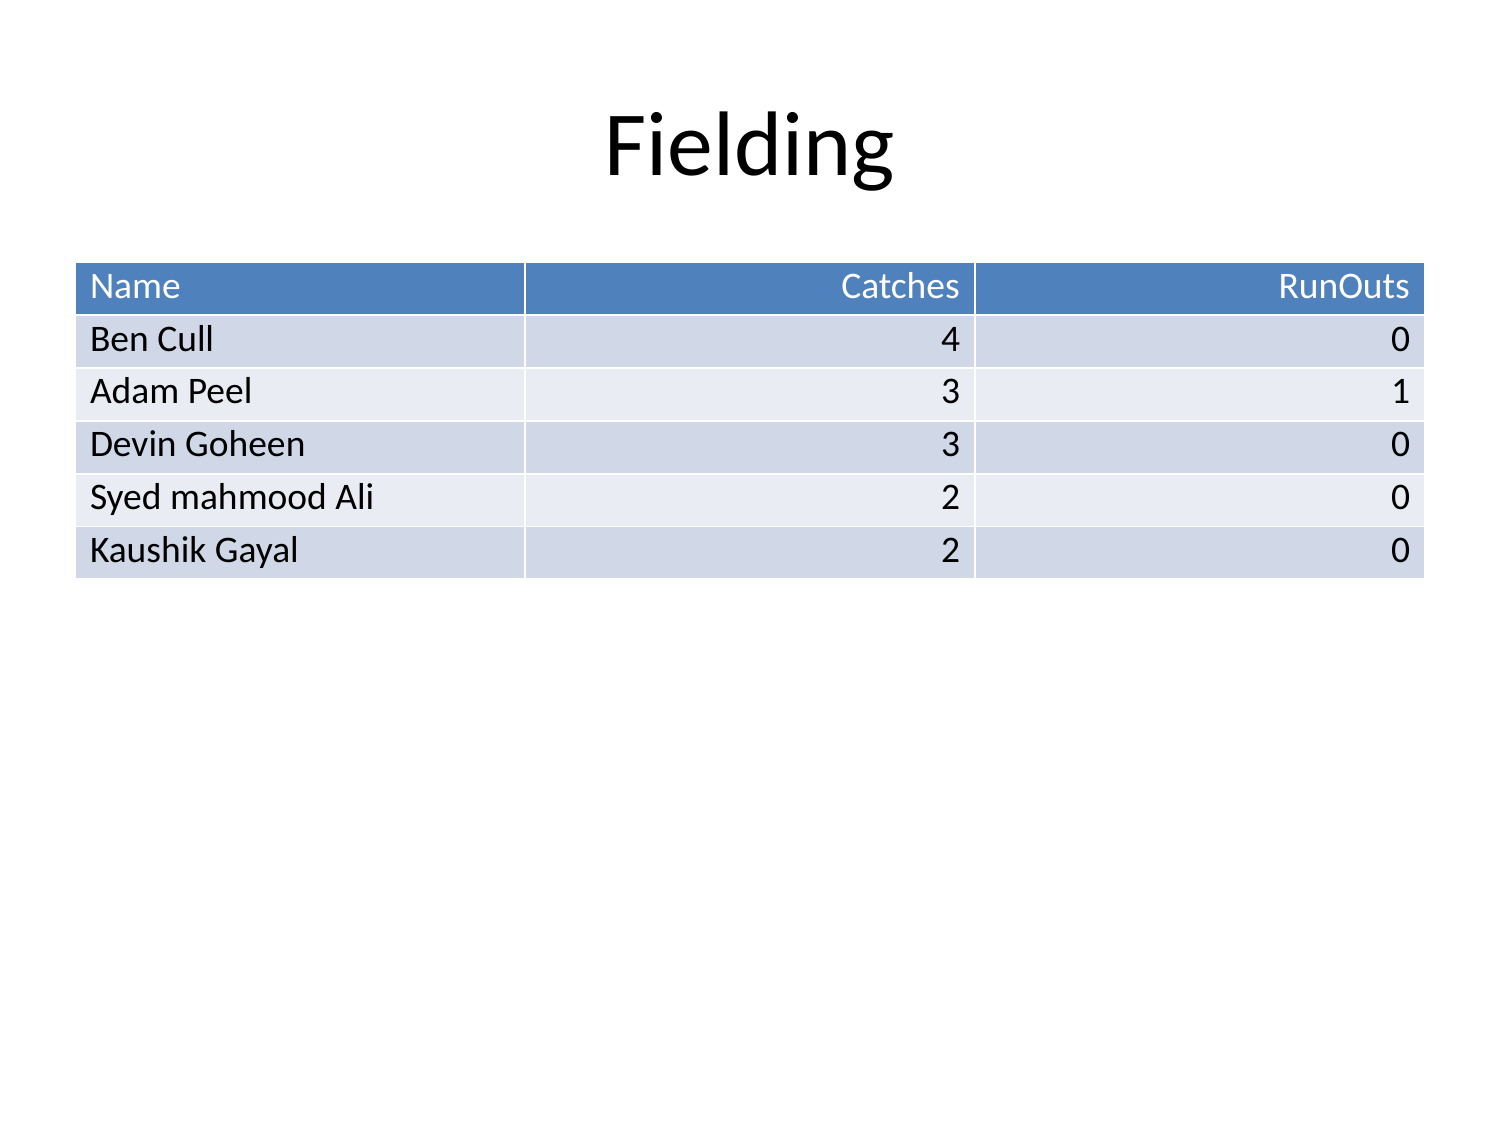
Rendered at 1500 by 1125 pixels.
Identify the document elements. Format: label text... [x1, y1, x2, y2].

table_header Name [76, 263, 524, 314]
table_cell 0 [976, 475, 1424, 526]
table_header RunOuts [976, 263, 1424, 314]
table_cell 4 [526, 316, 974, 367]
table_cell 3 [526, 422, 974, 473]
table_cell Devin Goheen [76, 422, 524, 473]
table_cell 1 [976, 369, 1424, 420]
table_cell 3 [526, 369, 974, 420]
table_cell 0 [976, 316, 1424, 367]
table_cell 2 [526, 475, 974, 526]
table_cell Ben Cull [76, 316, 524, 367]
table_header Catches [526, 263, 974, 314]
table_cell Syed mahmood Ali [76, 475, 524, 526]
title Fielding [75, 45, 1425, 233]
table_cell 2 [526, 527, 974, 578]
table_cell 0 [976, 422, 1424, 473]
table_cell 0 [976, 527, 1424, 578]
table_cell Adam Peel [76, 369, 524, 420]
table_cell Kaushik Gayal [76, 527, 524, 578]
